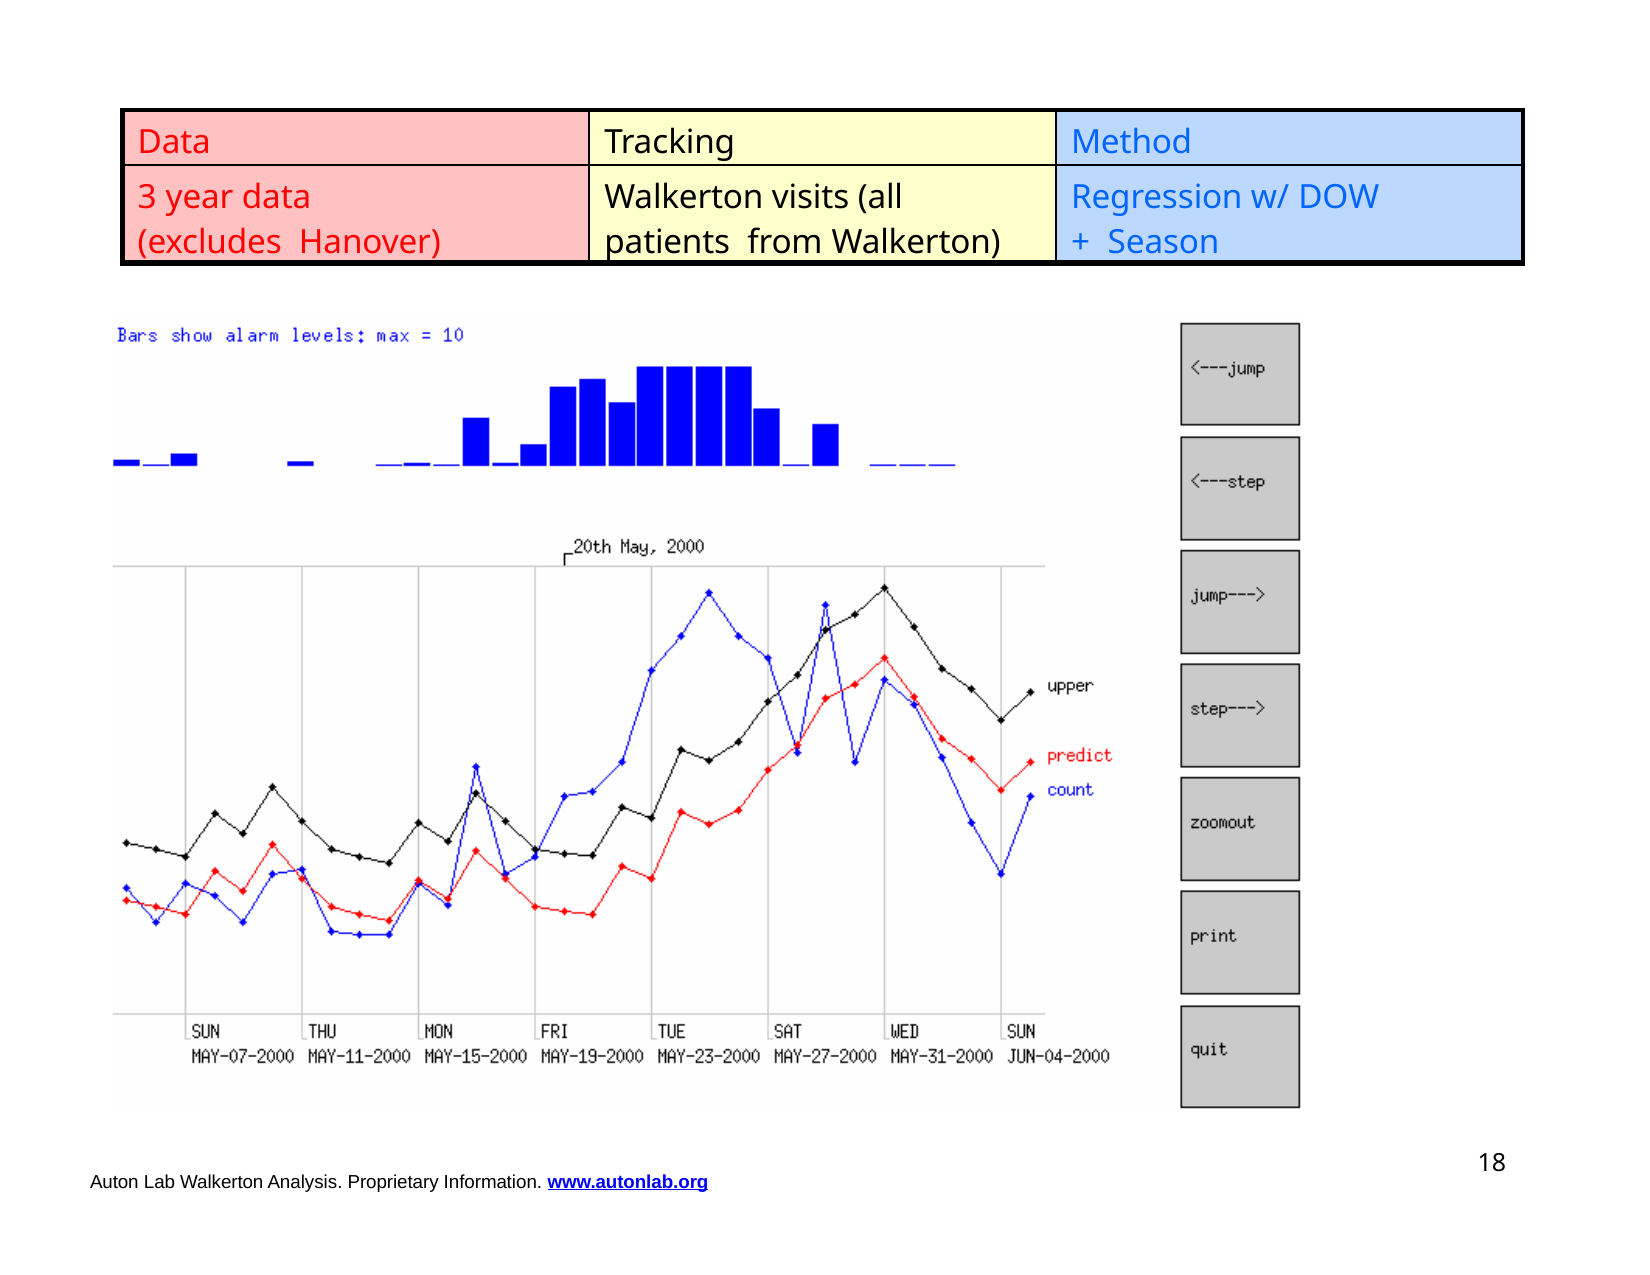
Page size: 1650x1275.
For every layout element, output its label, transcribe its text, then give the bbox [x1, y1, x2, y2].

table_cell Walkerton visits (all patients from Walkerton) [590, 166, 1055, 260]
text_box [112, 317, 1305, 1113]
table_header Method [1057, 112, 1521, 164]
slide_number 18 [1473, 1143, 1510, 1275]
table_header Tracking [590, 112, 1055, 164]
table_header Data [125, 112, 588, 164]
table_cell 3 year data (excludes Hanover) [125, 166, 588, 260]
table_cell Regression w/ DOW + Season [1057, 166, 1521, 260]
text_box Auton Lab Walkerton Analysis. Proprietary Information. www.autonlab.org [87, 1169, 717, 1192]
